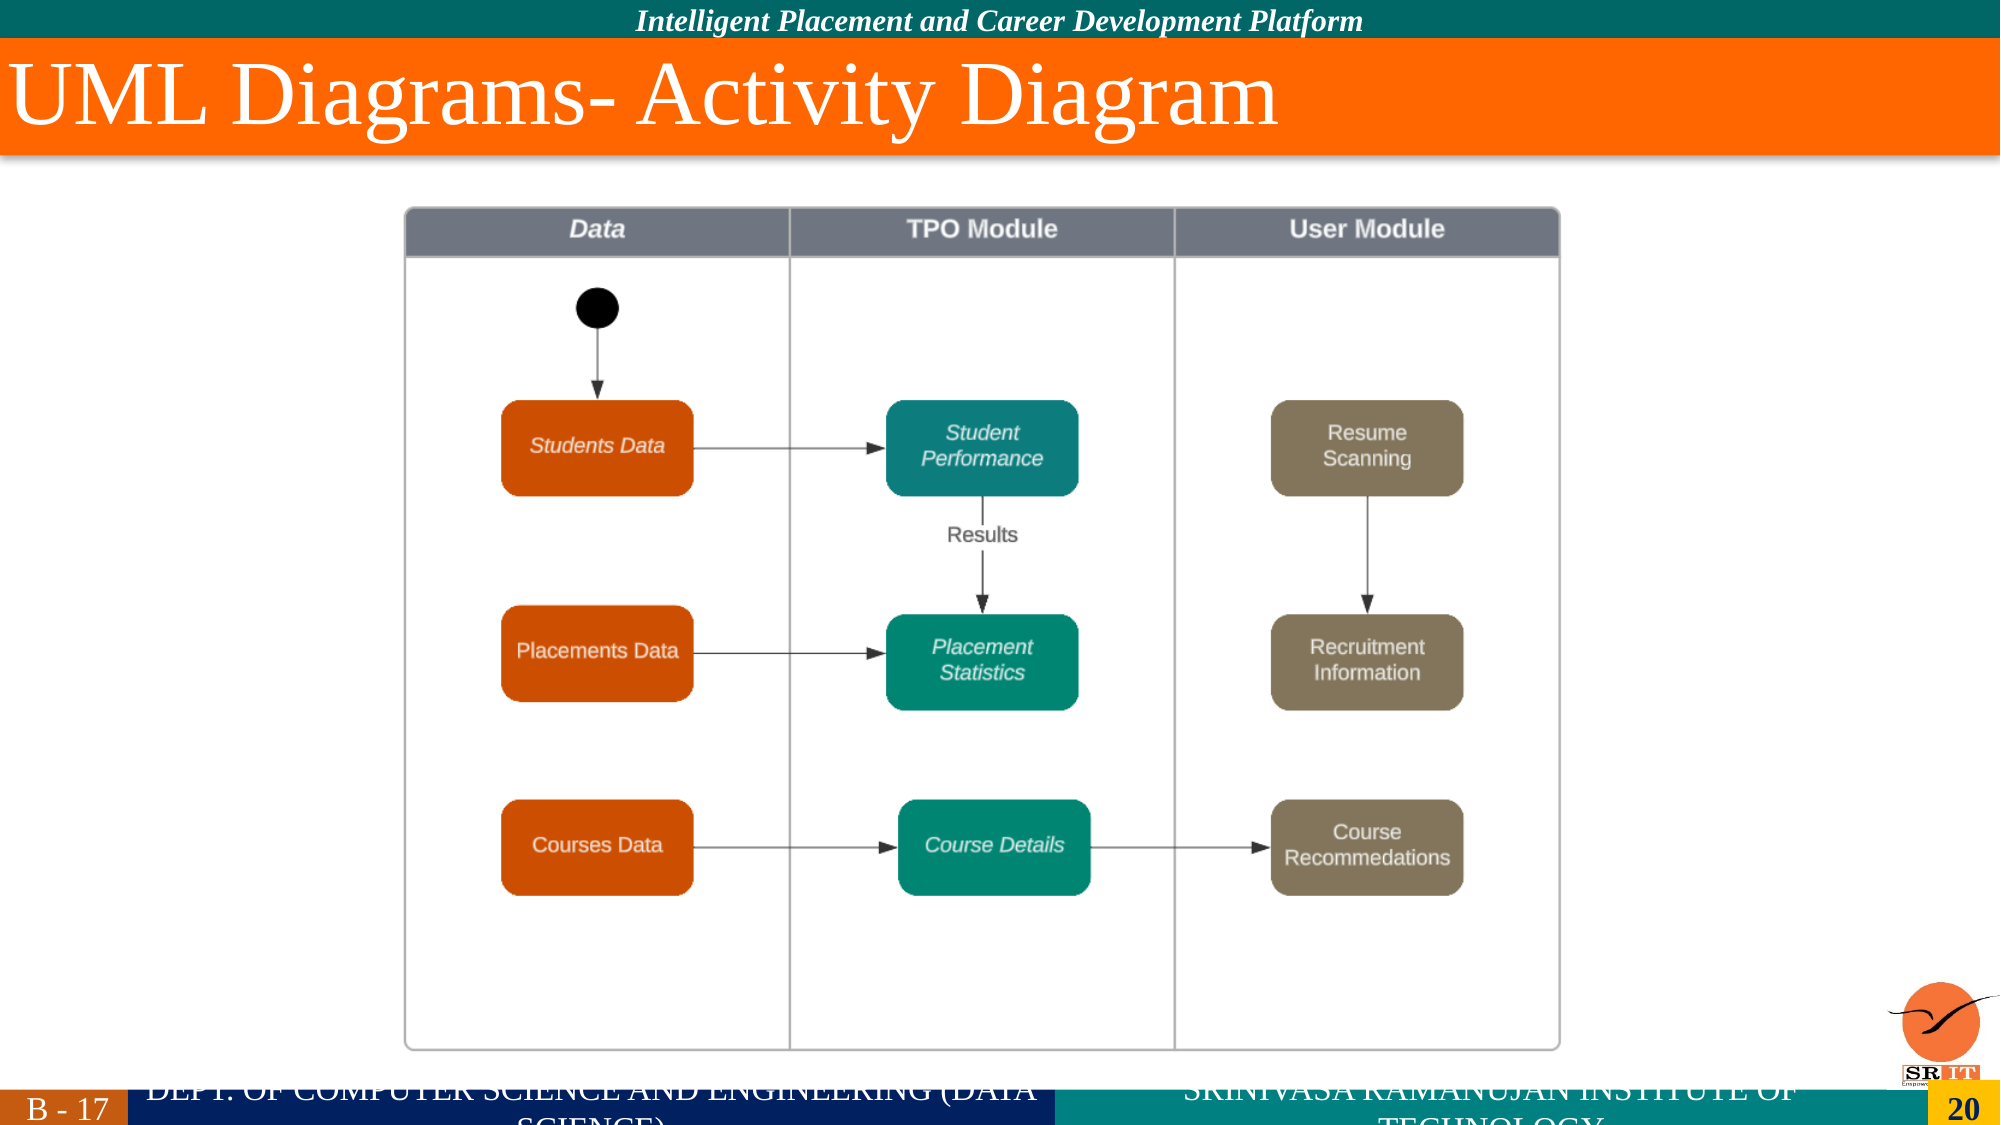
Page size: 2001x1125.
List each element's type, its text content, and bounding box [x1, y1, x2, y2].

text_box 20 [1928, 1079, 2000, 1125]
title UML Diagrams- Activity Diagram [0, 37, 2000, 156]
picture [387, 186, 1591, 1062]
picture [1887, 977, 2000, 1090]
